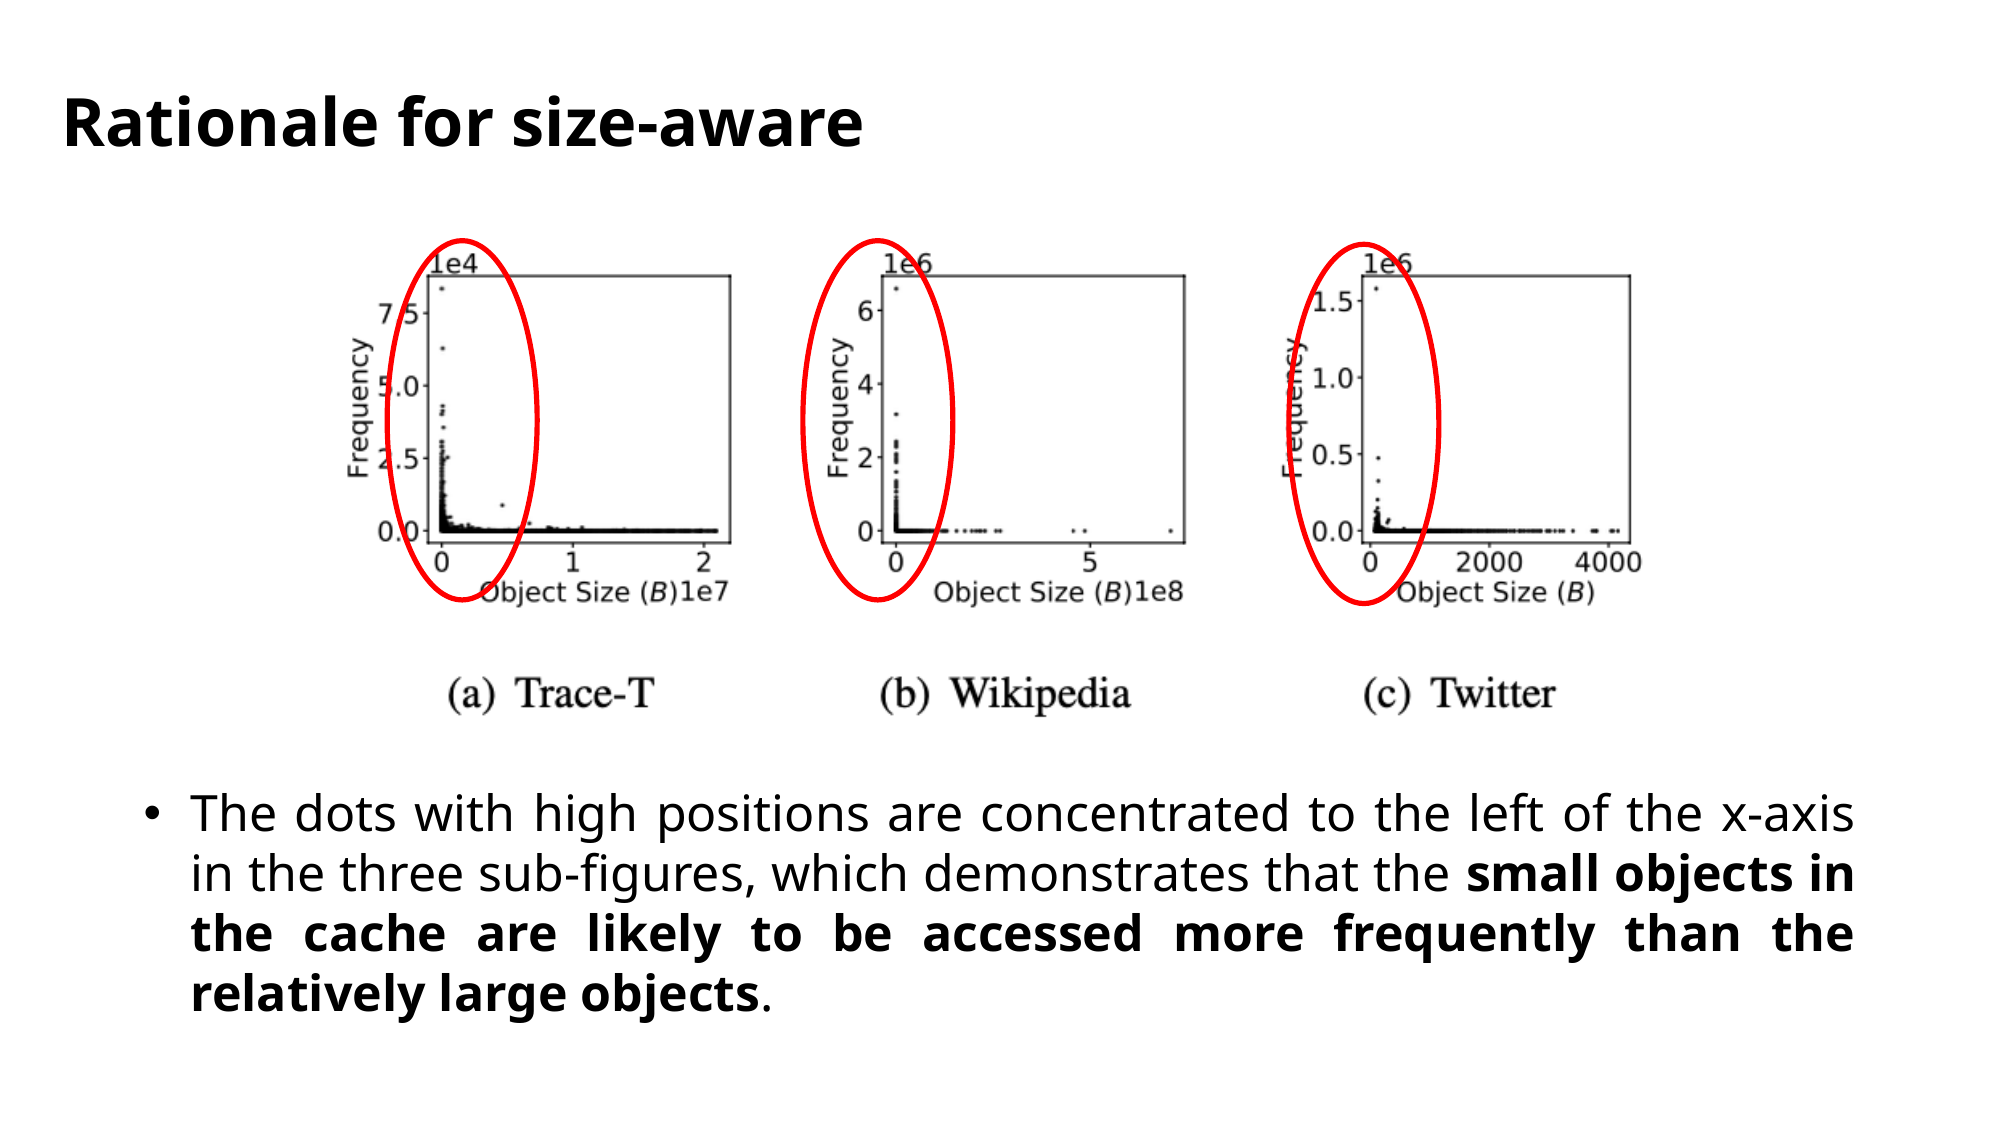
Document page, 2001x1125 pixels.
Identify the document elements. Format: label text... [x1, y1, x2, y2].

picture [298, 215, 1702, 730]
text_box The dots with high positions are concentrated to the left of the x-axis in the three sub-figures, which demonstrates that the small objects in the cache are likely to be accessed more frequently than the relatively large objects. [128, 774, 1872, 1030]
text_box Rationale for size-aware [46, 81, 1787, 168]
